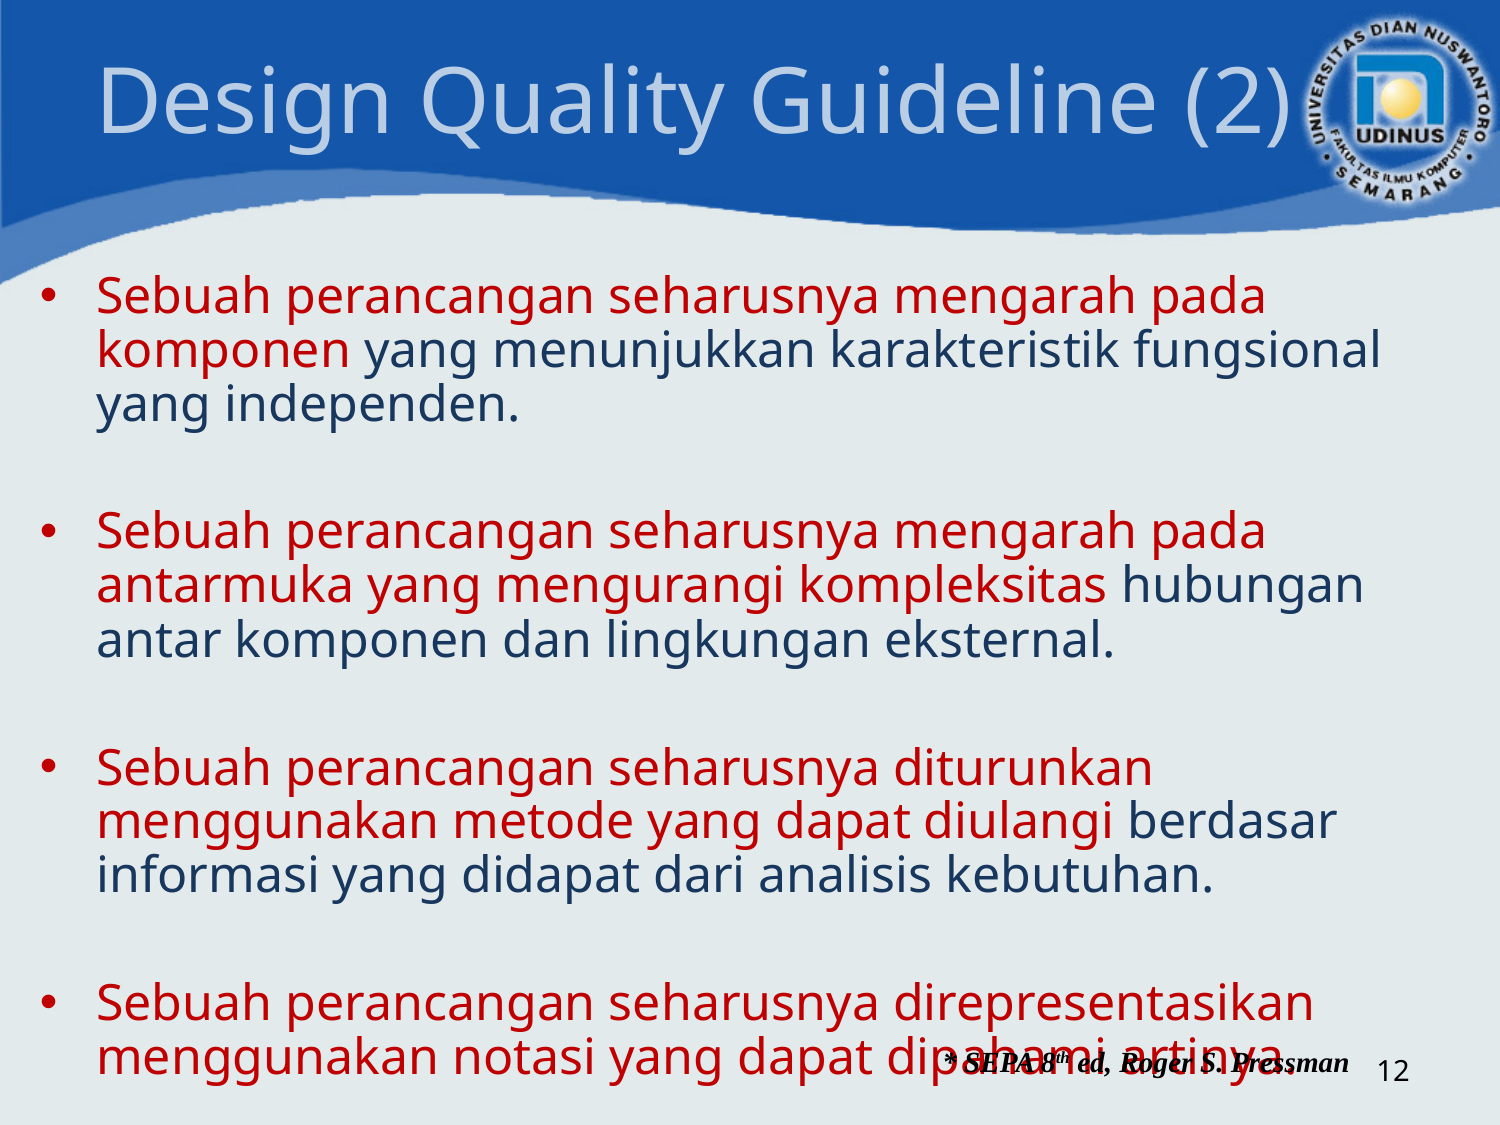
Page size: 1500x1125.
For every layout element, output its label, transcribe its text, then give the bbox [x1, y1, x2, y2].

title Design Quality Guideline (2) [62, 2, 1325, 191]
list Sebuah perancangan seharusnya mengarah pada komponen yang menunjukkan karakteristik fungsional yang independen. Sebuah perancangan seharusnya mengarah pada antarmuka yang mengurangi kompleksitas hubungan antar komponen dan lingkungan eksternal. Sebuah perancangan seharusnya diturunkan menggunakan metode yang dapat diulangi berdasar informasi yang didapat dari analisis kebutuhan. Sebuah perancangan seharusnya direpresentasikan menggunakan notasi yang dapat dipahami artinya. [24, 262, 1475, 1005]
text_box * SEPA 8th ed, Roger S. Pressman [927, 1036, 1365, 1086]
slide_number 12 [1074, 1042, 1425, 1103]
picture [0, 0, 1500, 1125]
